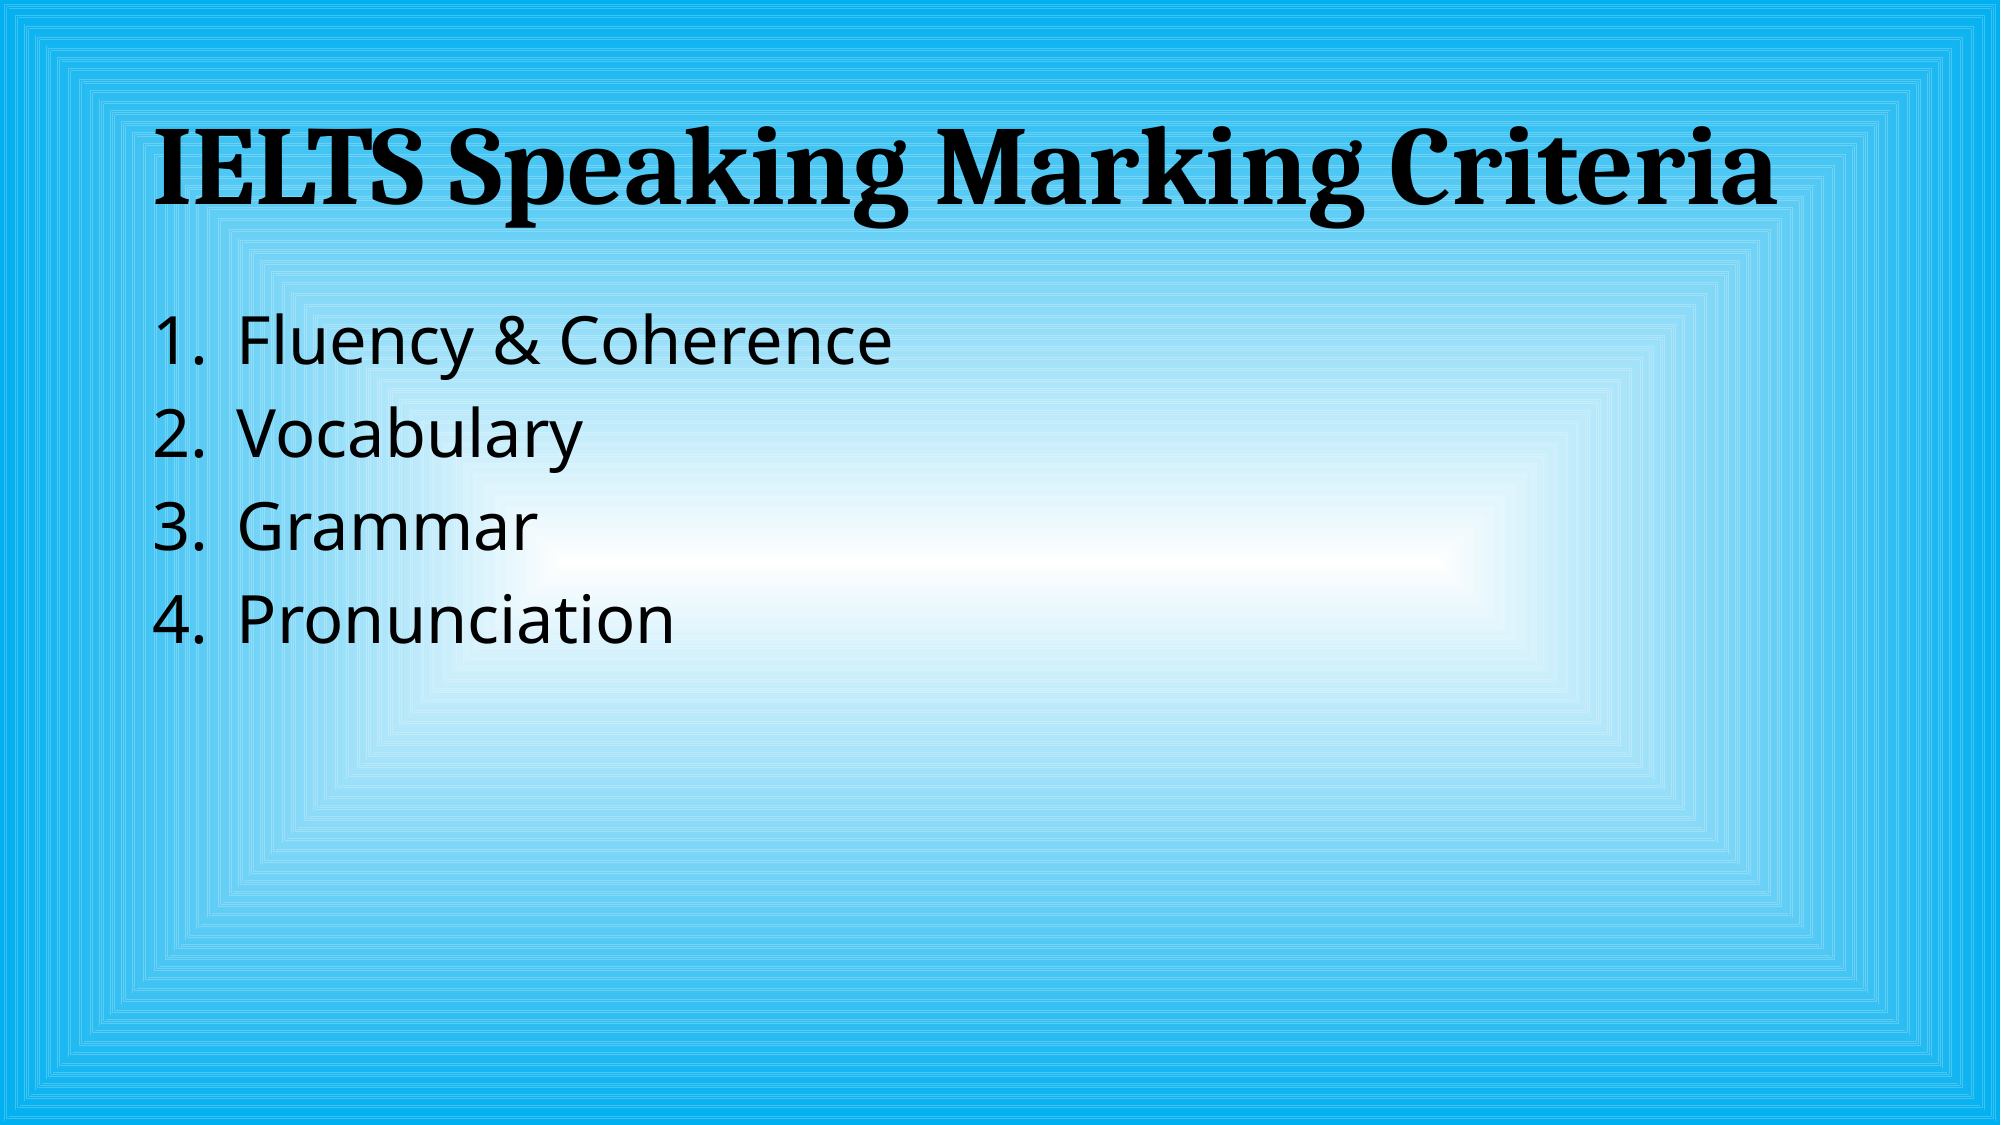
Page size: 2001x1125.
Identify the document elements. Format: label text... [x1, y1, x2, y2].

title IELTS Speaking Marking Criteria [137, 59, 1863, 278]
list Fluency & Coherence Vocabulary Grammar Pronunciation [137, 299, 1863, 1014]
